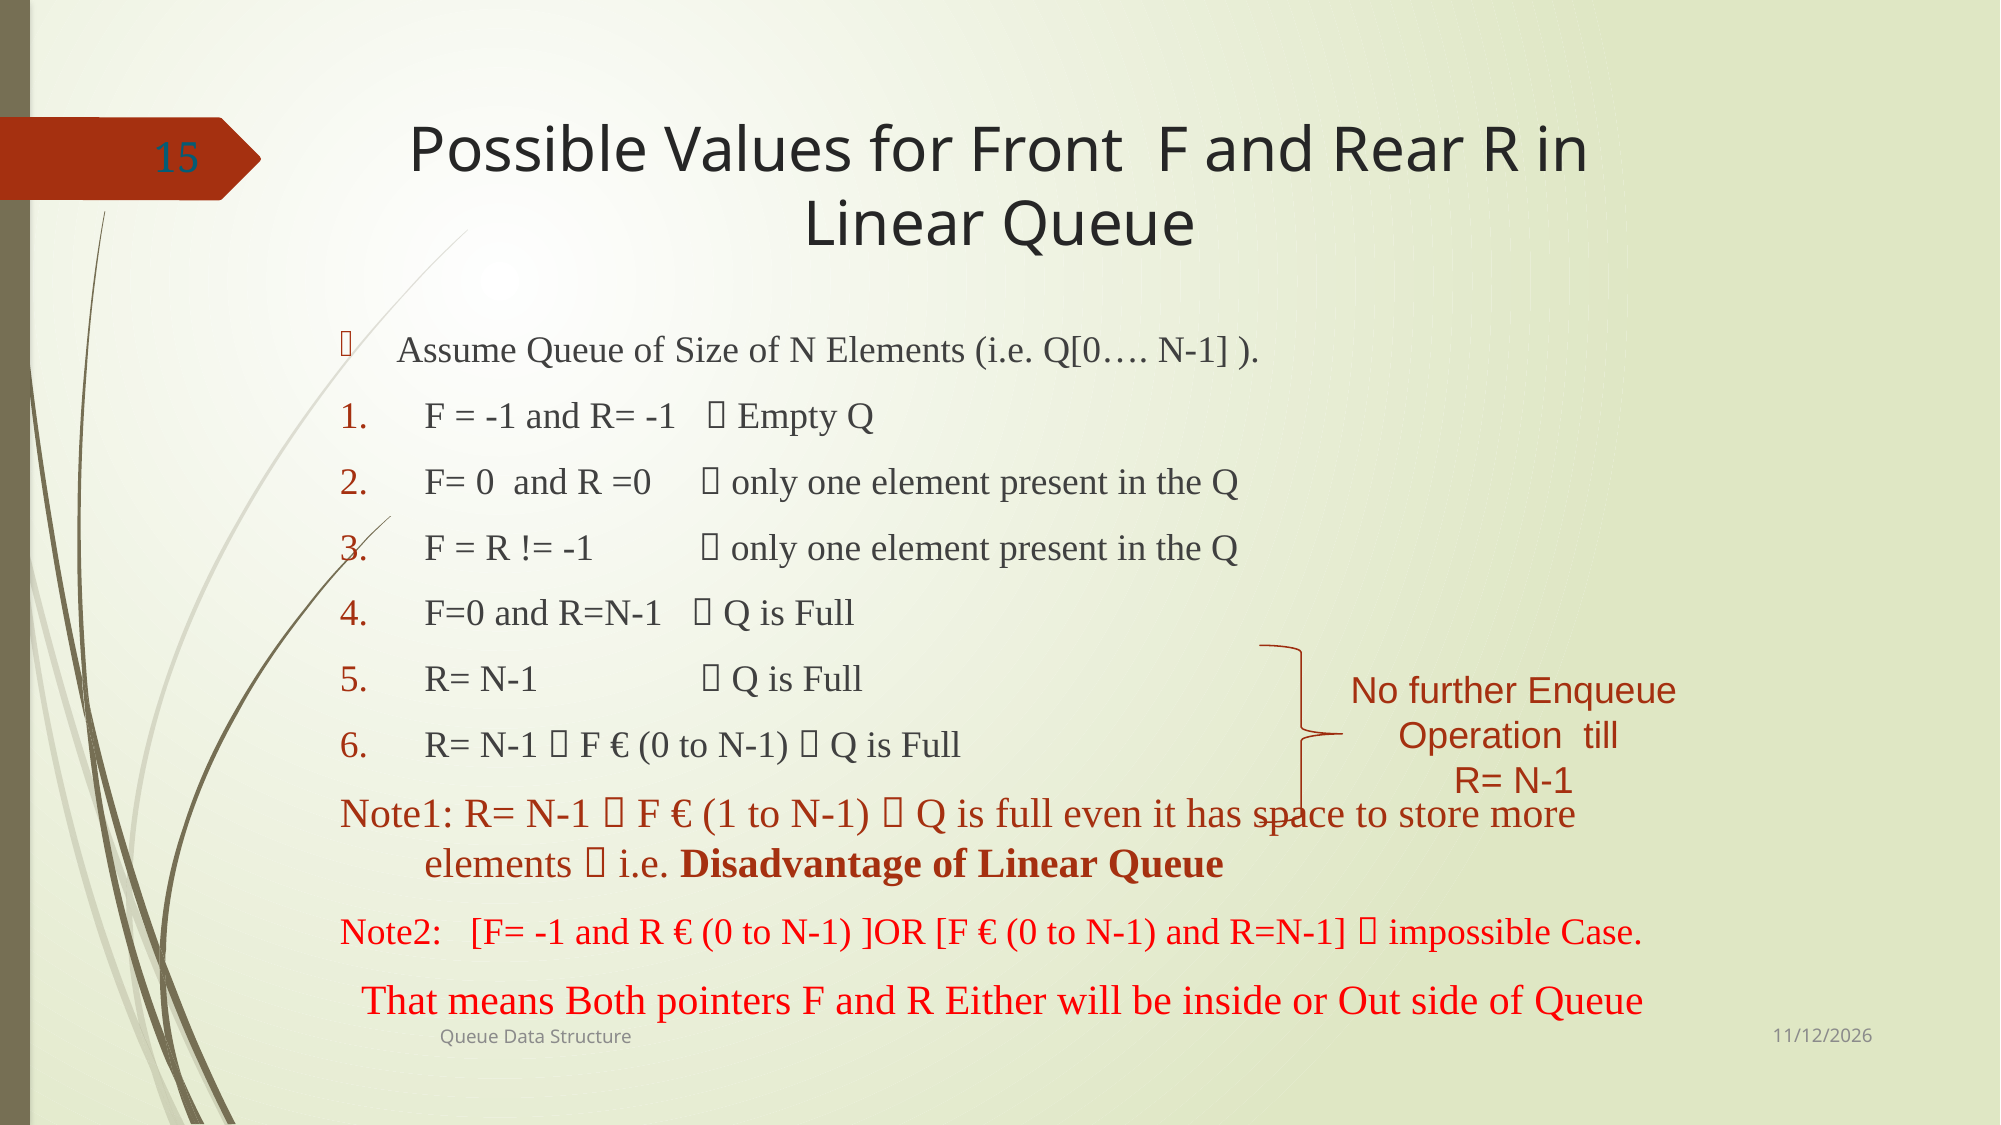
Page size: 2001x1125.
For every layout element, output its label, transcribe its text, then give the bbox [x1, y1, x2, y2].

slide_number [1699, 1005, 1888, 1067]
footer Queue Data Structure [424, 1006, 1675, 1067]
list Assume Queue of Size of N Elements (i.e. Q[0…. N-1] ). F = -1 and R= -1  Empty Q F= 0 and R =0  only one element present in the Q F = R != -1  only one element present in the Q F=0 and R=N-1  Q is Full R= N-1  Q is Full R= N-1  F € (0 to N-1)  Q is Full Note1: R= N-1  F € (1 to N-1)  Q is full even it has space to store more elements  i.e. Disadvantage of Linear Queue Note2: [F= -1 and R € (0 to N-1) ]OR [F € (0 to N-1) and R=N-1]  impossible Case. That means Both pointers F and R Either will be inside or Out side of Queue [324, 317, 1675, 1083]
text_box No further Enqueue Operation till R= N-1 [1330, 659, 1697, 809]
slide_number 15 [87, 129, 216, 190]
title Possible Values for Front F and Rear R in Linear Queue [324, 101, 1675, 268]
text_box [1259, 644, 1330, 824]
